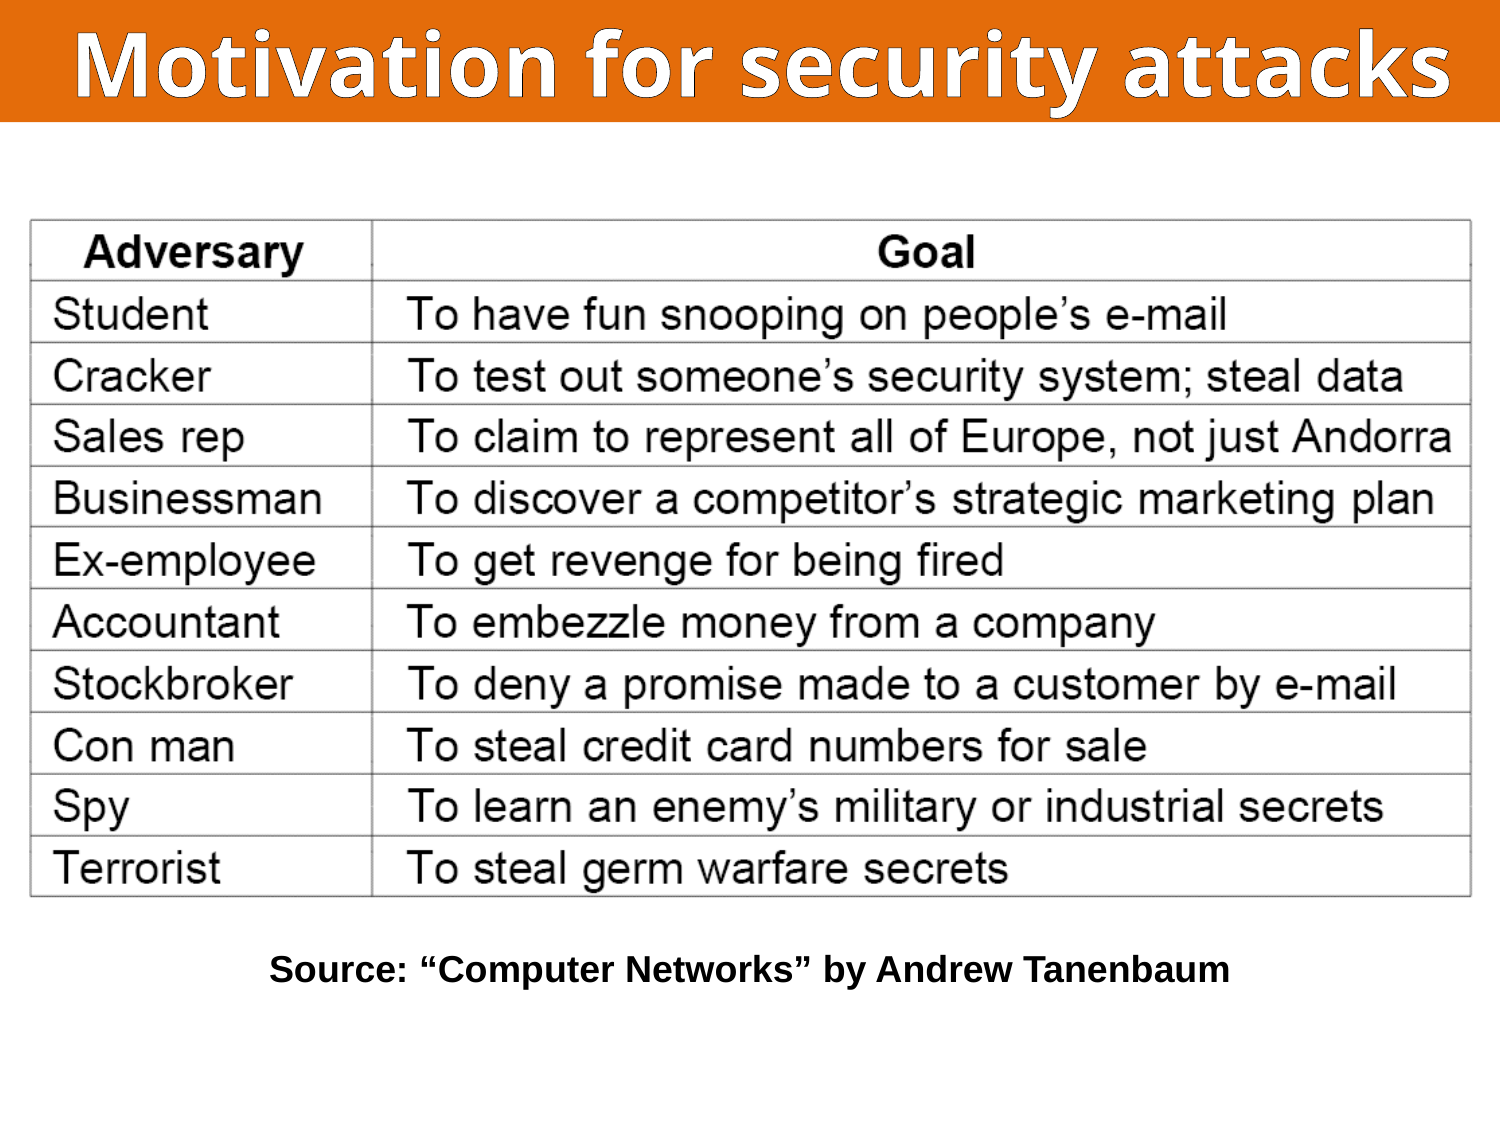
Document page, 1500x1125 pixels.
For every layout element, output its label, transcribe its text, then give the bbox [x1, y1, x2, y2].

text_box Source: “Computer Networks” by Andrew Tanenbaum [254, 937, 1247, 998]
picture [24, 212, 1476, 901]
text_box Motivation for security attacks [0, 0, 1500, 123]
